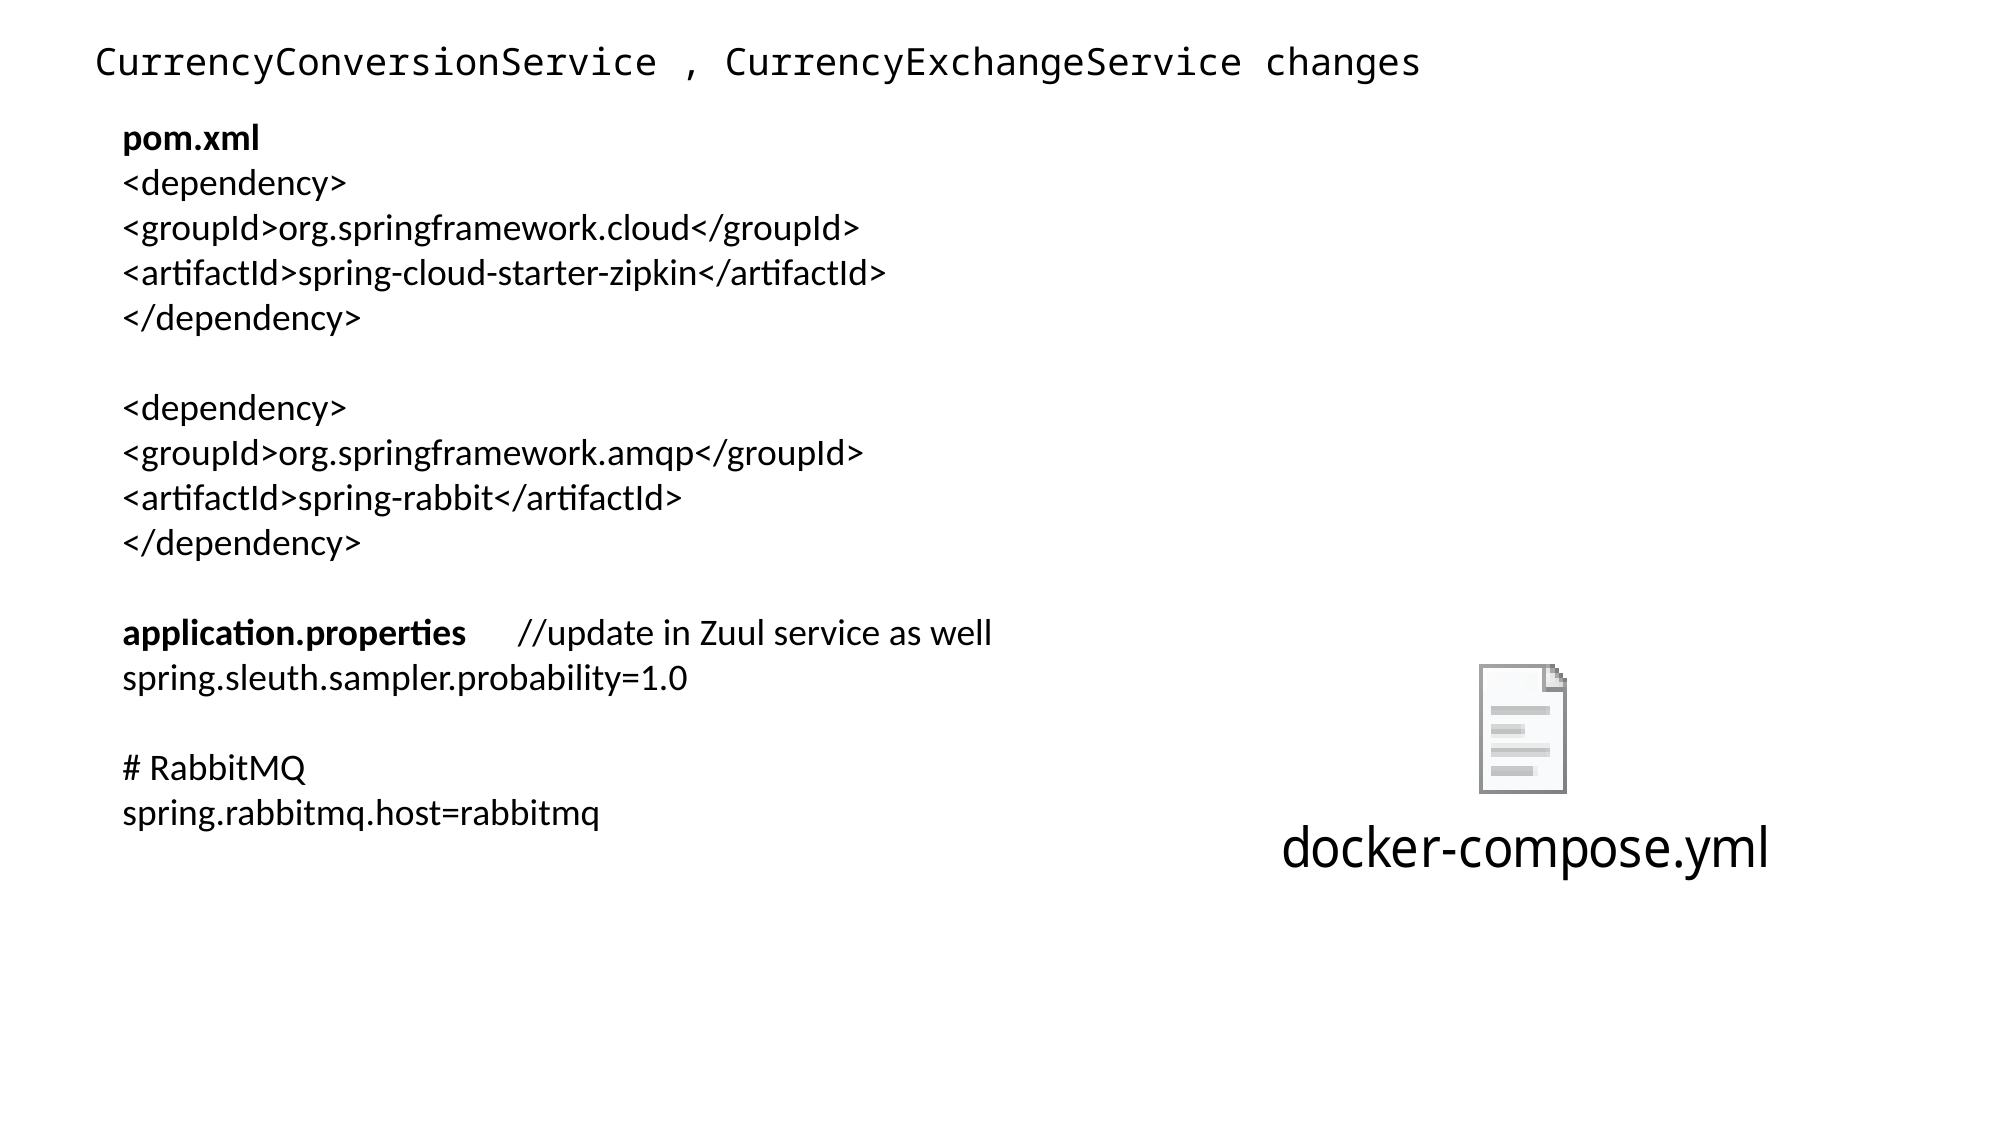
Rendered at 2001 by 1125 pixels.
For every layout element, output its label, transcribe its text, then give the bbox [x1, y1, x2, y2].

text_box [1226, 655, 1821, 900]
text_box CurrencyConversionService , CurrencyExchangeService changes [79, 30, 1867, 91]
text_box pom.xml <dependency> <groupId>org.springframework.cloud</groupId> <artifactId>spring-cloud-starter-zipkin</artifactId> </dependency> <dependency> <groupId>org.springframework.amqp</groupId> <artifactId>spring-rabbit</artifactId> </dependency> application.properties //update in Zuul service as well spring.sleuth.sampler.probability=1.0 # RabbitMQ spring.rabbitmq.host=rabbitmq [107, 91, 1108, 841]
